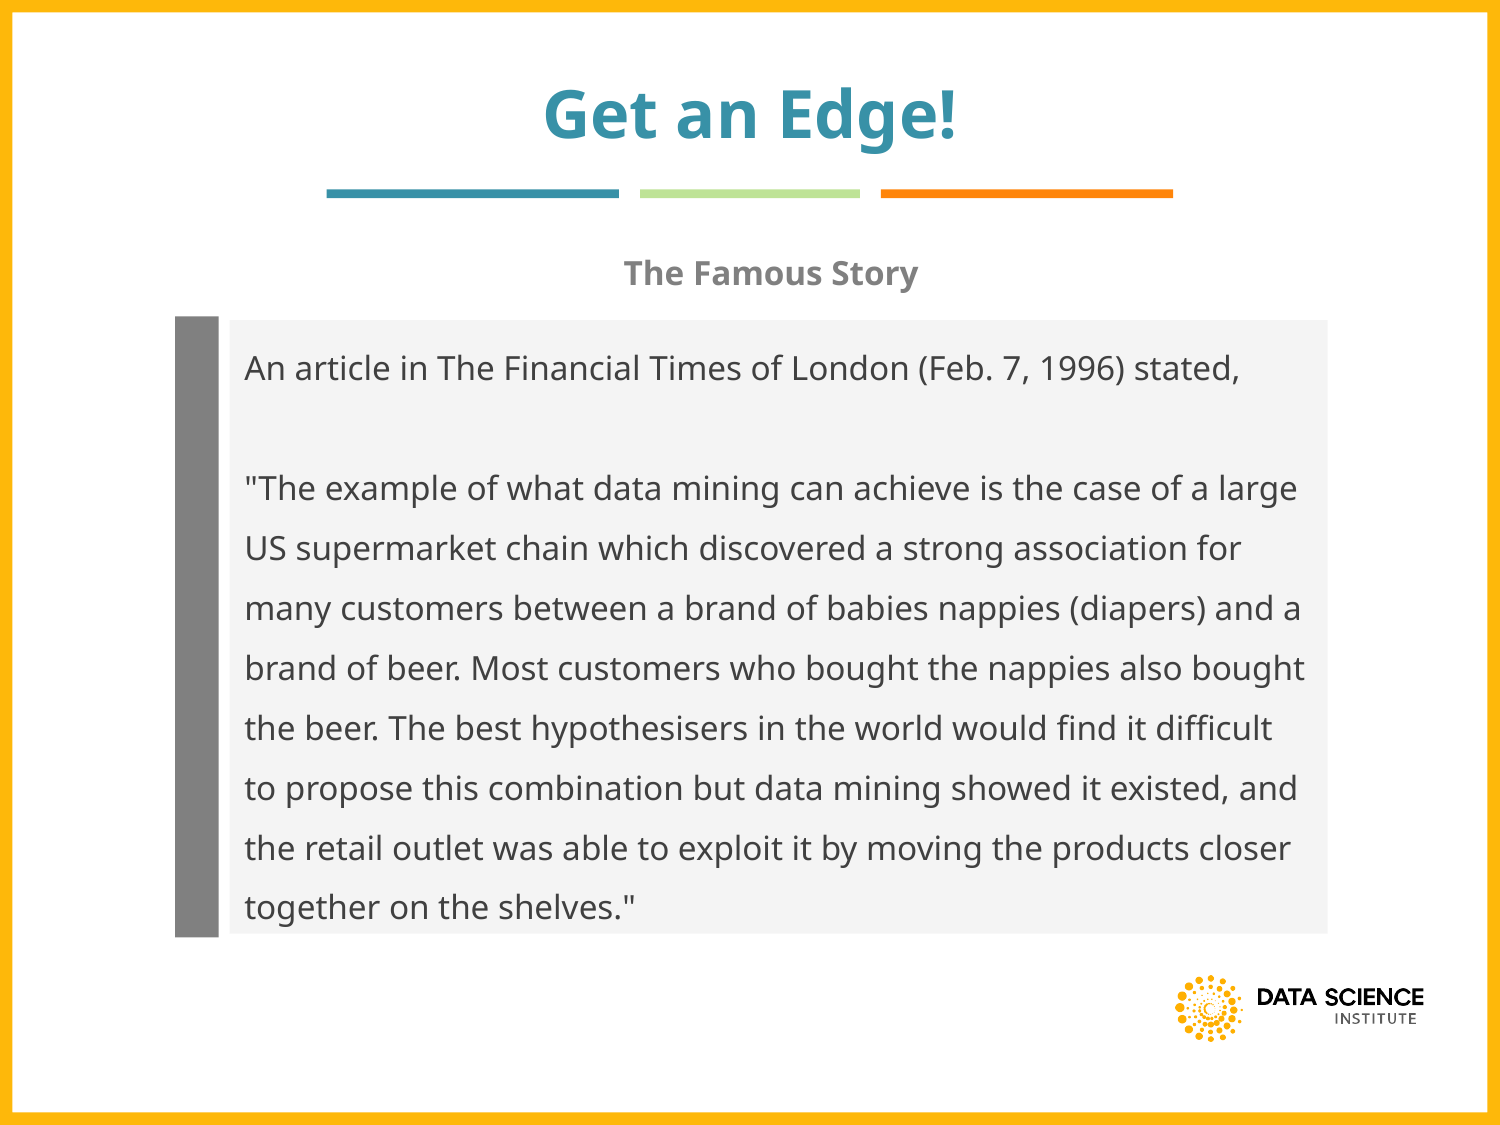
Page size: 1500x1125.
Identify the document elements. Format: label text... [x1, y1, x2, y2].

title Get an Edge! [75, 44, 1425, 178]
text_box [326, 189, 1174, 199]
text_box The Famous Story [608, 244, 934, 300]
text_box [0, 0, 1500, 1125]
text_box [174, 316, 1328, 938]
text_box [1174, 975, 1424, 1042]
